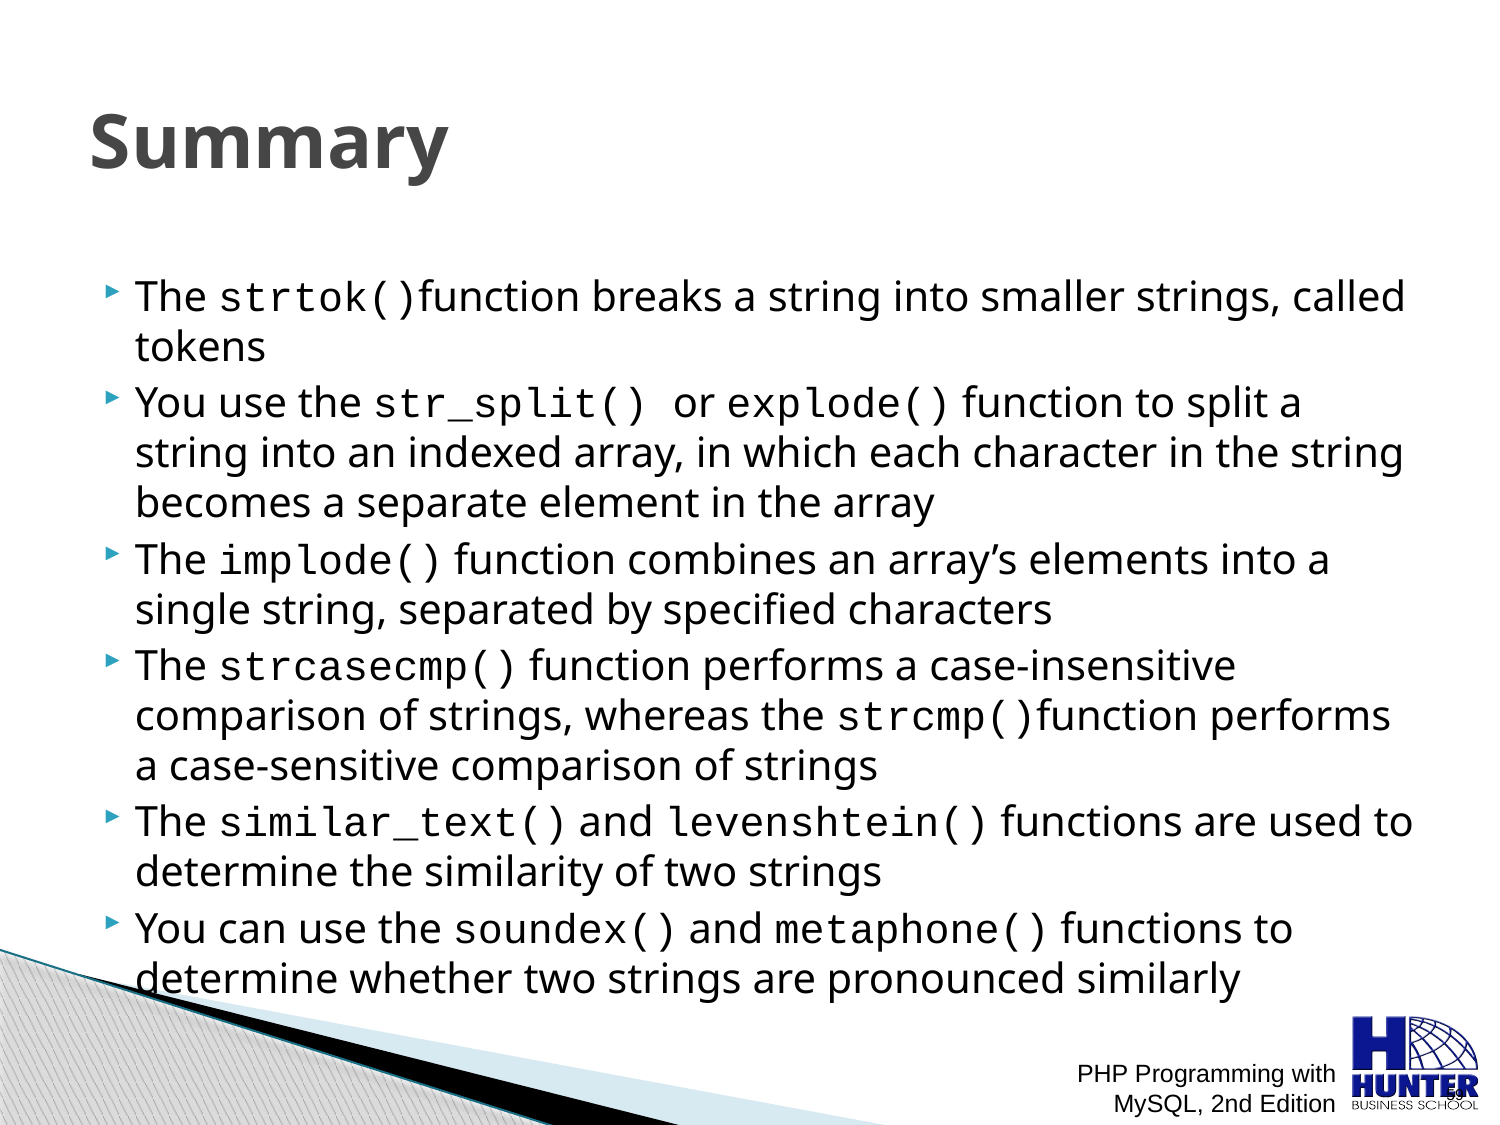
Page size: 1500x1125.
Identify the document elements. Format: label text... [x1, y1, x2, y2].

list The strtok()function breaks a string into smaller strings, called tokens You use the str_split() or explode() function to split a string into an indexed array, in which each character in the string becomes a separate element in the array The implode() function combines an array’s elements into a single string, separated by specified characters The strcasecmp() function performs a case-insensitive comparison of strings, whereas the strcmp()function performs a case-sensitive comparison of strings The similar_text() and levenshtein() functions are used to determine the similarity of two strings You can use the soundex() and metaphone() functions to determine whether two strings are pronounced similarly [75, 262, 1438, 1005]
picture [1352, 1016, 1479, 1111]
footer PHP Programming with MySQL, 2nd Edition [1043, 1038, 1352, 1125]
title Summary [75, 45, 1425, 233]
slide_number 59 [1418, 1051, 1479, 1112]
